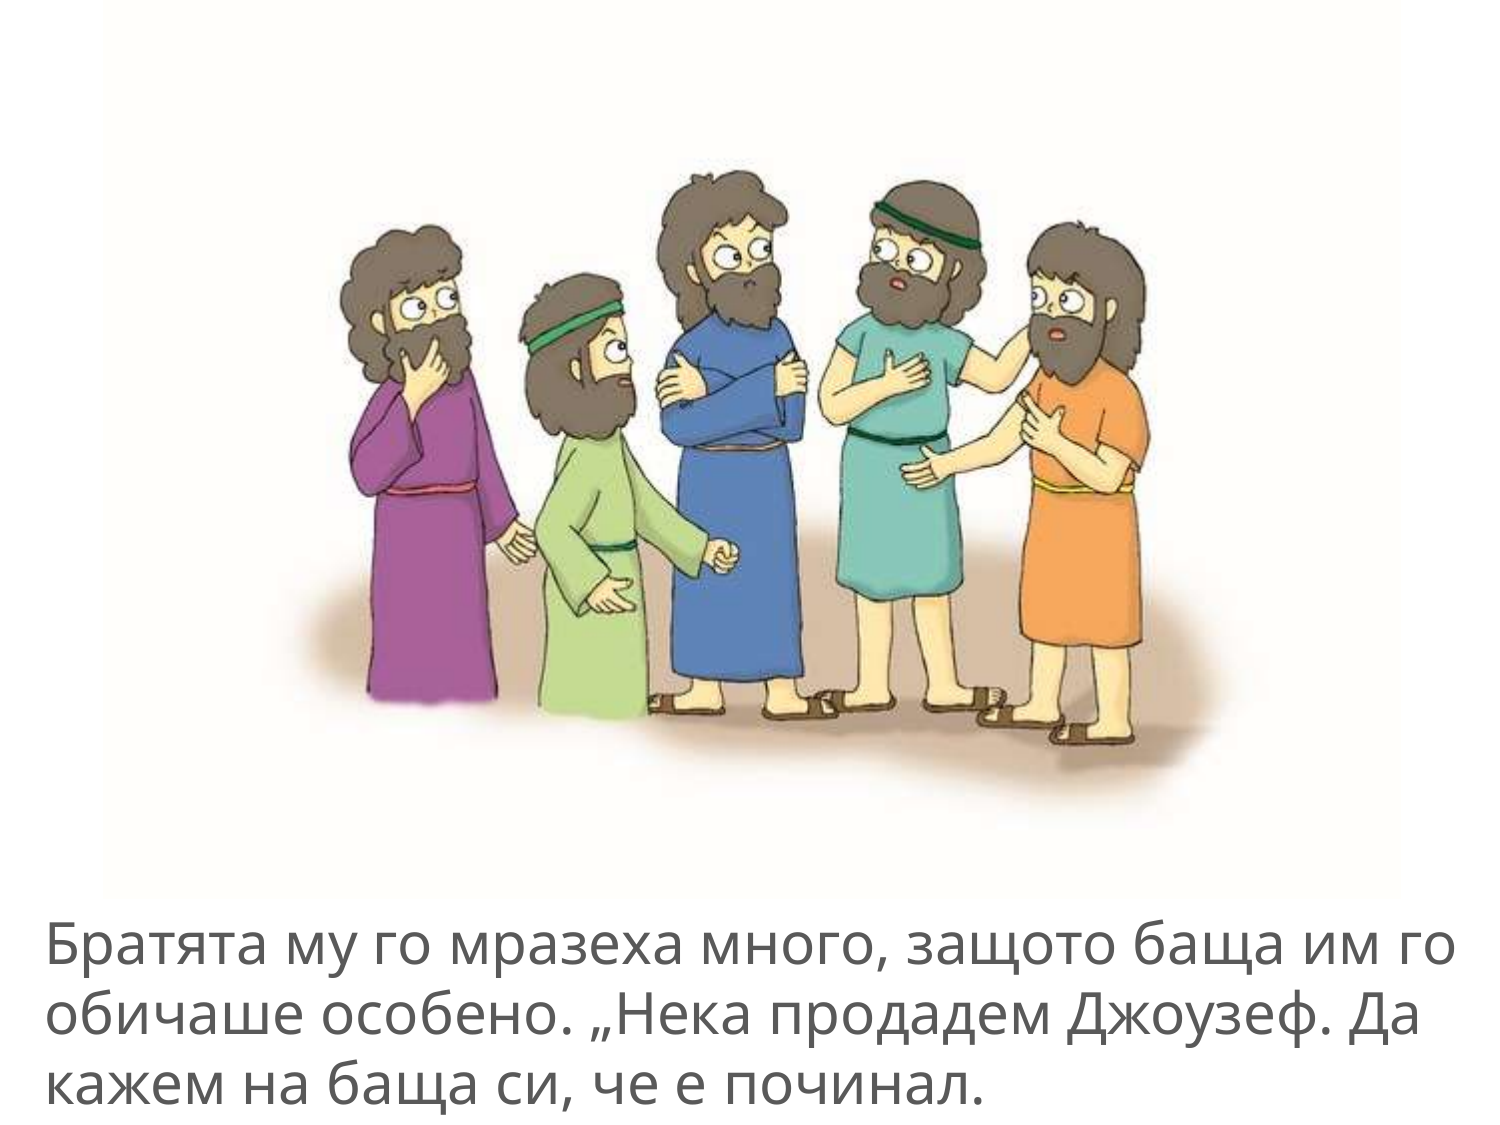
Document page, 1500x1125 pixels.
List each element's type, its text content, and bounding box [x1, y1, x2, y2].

text_box Братята му го мразеха много, защото баща им го обичаше особено. „Нека продадем Джоузеф. Да кажем на баща си, че е починал. [29, 898, 1500, 1124]
picture [103, 0, 1401, 899]
